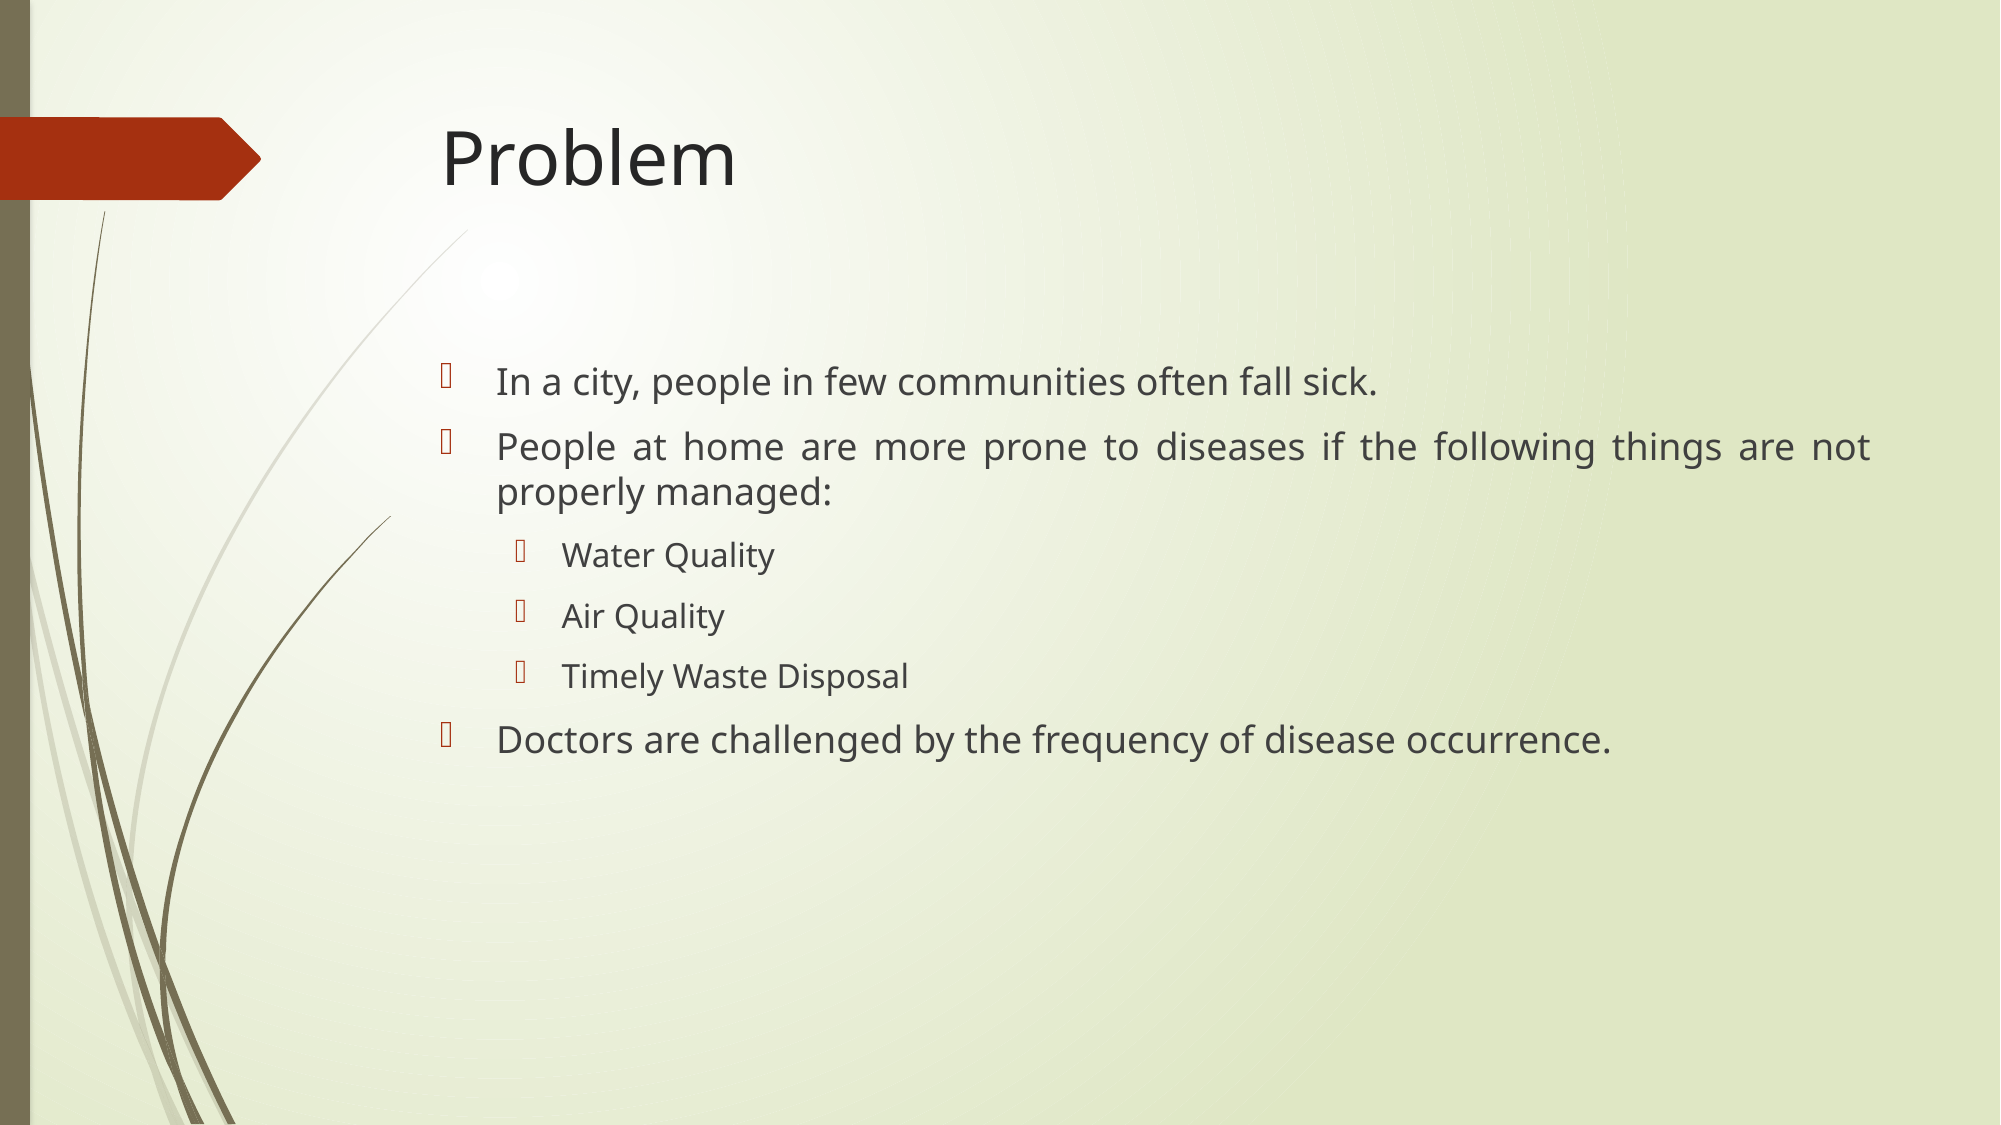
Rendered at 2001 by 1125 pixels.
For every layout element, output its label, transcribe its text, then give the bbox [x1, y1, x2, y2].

list In a city, people in few communities often fall sick. People at home are more prone to diseases if the following things are not properly managed: Water Quality Air Quality Timely Waste Disposal Doctors are challenged by the frequency of disease occurrence. [424, 350, 1888, 970]
title Problem [425, 102, 1888, 313]
